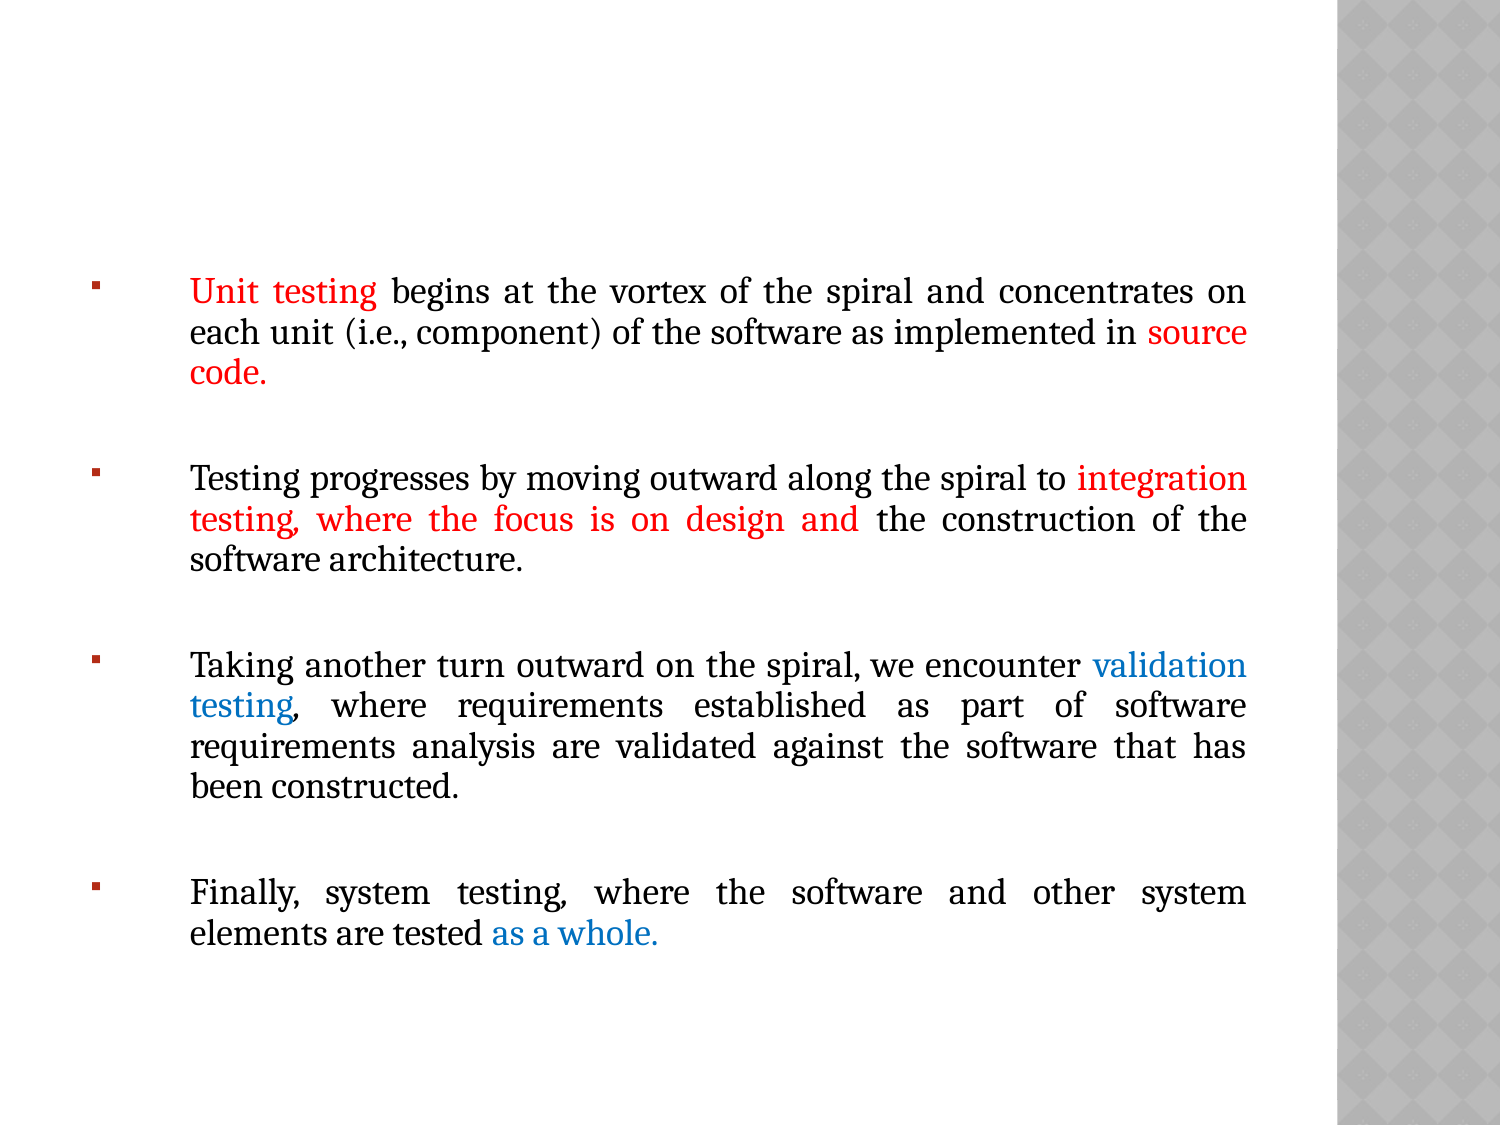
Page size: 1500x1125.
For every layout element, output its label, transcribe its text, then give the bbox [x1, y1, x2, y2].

list Unit testing begins at the vortex of the spiral and concentrates on each unit (i.e., component) of the software as implemented in source code. Testing progresses by moving outward along the spiral to integration testing, where the focus is on design and the construction of the software architecture. Taking another turn outward on the spiral, we encounter validation testing, where requirements established as part of software requirements analysis are validated against the software that has been constructed. Finally, system testing, where the software and other system elements are tested as a whole. [75, 264, 1263, 1059]
